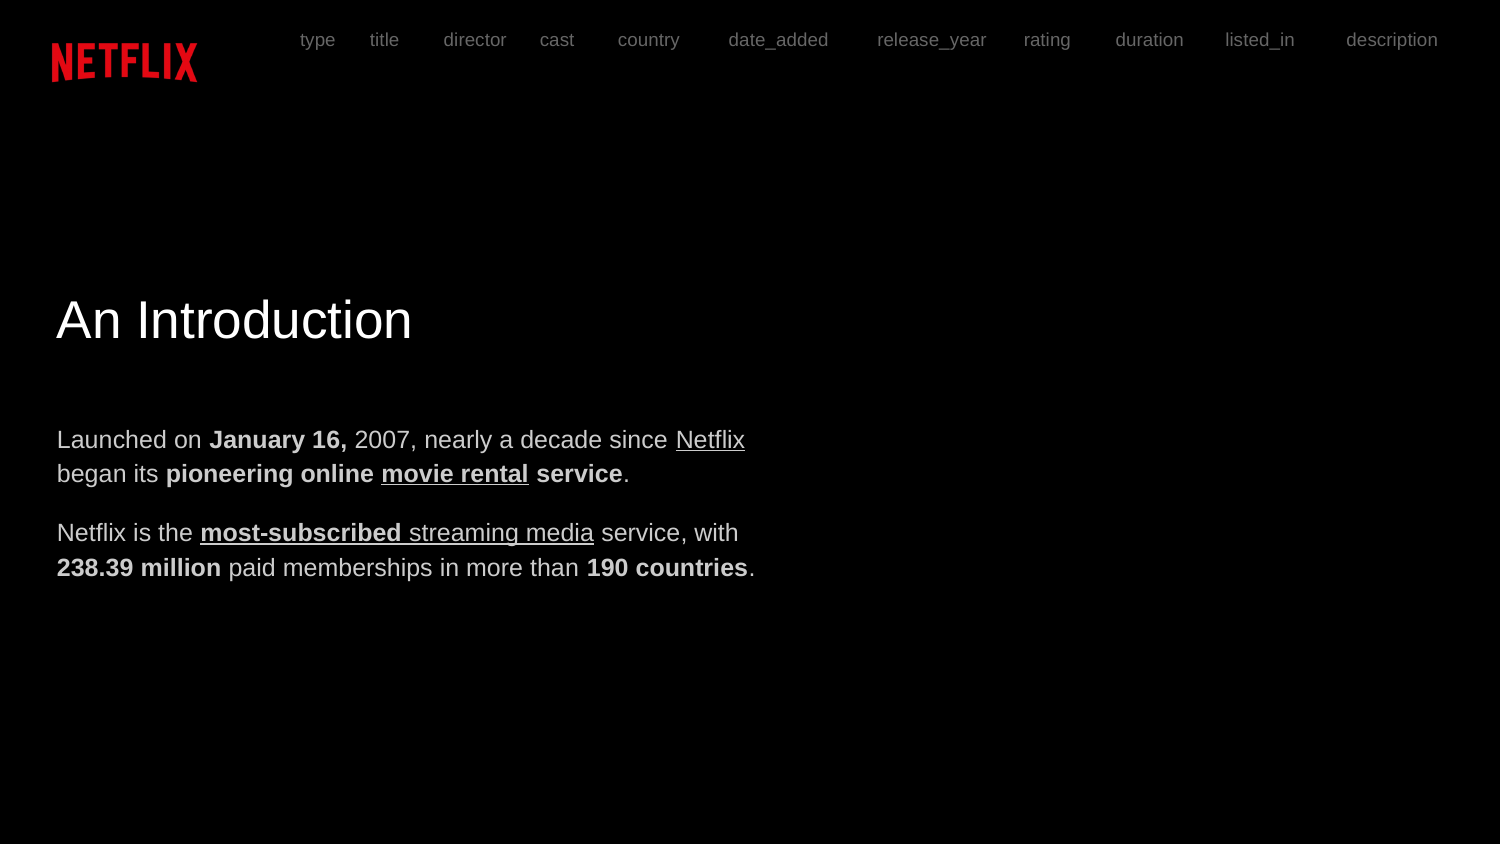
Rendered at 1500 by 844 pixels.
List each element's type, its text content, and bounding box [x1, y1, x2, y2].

table_header description [1305, 18, 1446, 60]
table_header country [584, 18, 688, 60]
table_header title [346, 18, 408, 60]
picture [49, 36, 200, 88]
table_header director [410, 18, 515, 60]
list Launched on January 16, 2007, nearly a decade since Netflix began its pioneering online movie rental service. Netflix is the most-subscribed streaming media service, with 238.39 million paid memberships in more than 190 countries. [41, 403, 809, 670]
table_header listed_in [1194, 18, 1303, 60]
table_header type [276, 18, 344, 60]
table_header release_year [838, 18, 995, 60]
table_header date_added [690, 18, 837, 60]
table_header rating [996, 18, 1080, 60]
title An Introduction [41, 270, 809, 365]
table_header cast [517, 18, 583, 60]
table_header duration [1081, 18, 1193, 60]
